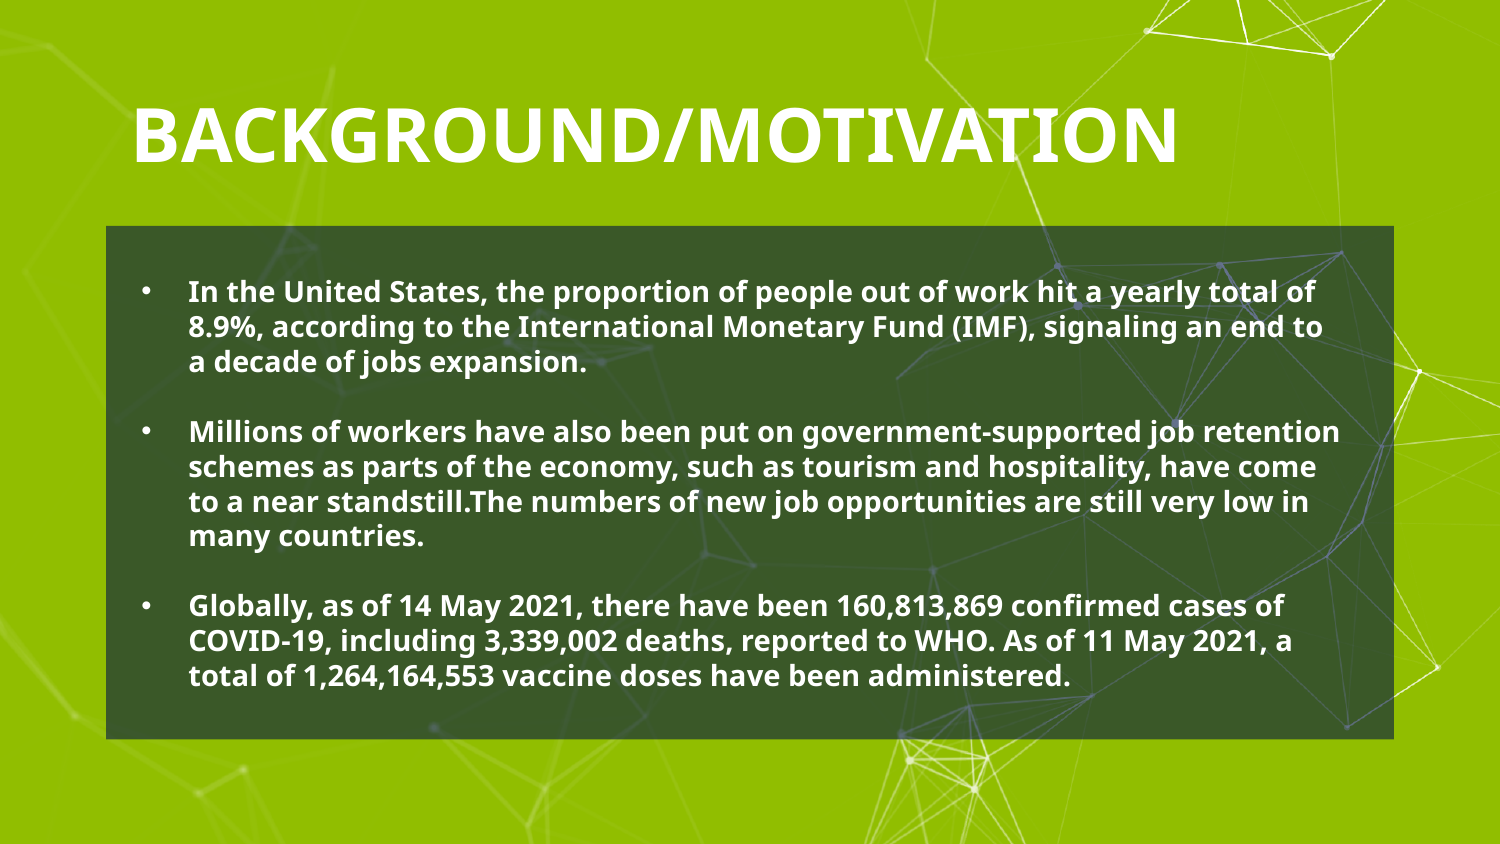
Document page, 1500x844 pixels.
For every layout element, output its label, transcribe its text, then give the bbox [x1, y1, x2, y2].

text_box In the United States, the proportion of people out of work hit a yearly total of 8.9%, according to the International Monetary Fund (IMF), signaling an end to a decade of jobs expansion. Millions of workers have also been put on government-supported job retention schemes as parts of the economy, such as tourism and hospitality, have come to a near standstill.The numbers of new job opportunities are still very low in many countries. Globally, as of 14 May 2021, there have been 160,813,869 confirmed cases of COVID-19, including 3,339,002 deaths, reported to WHO. As of 11 May 2021, a total of 1,264,164,553 vaccine doses have been administered. [106, 225, 1394, 740]
text_box Background/Motivation [115, 80, 1394, 186]
picture [0, 0, 1500, 844]
